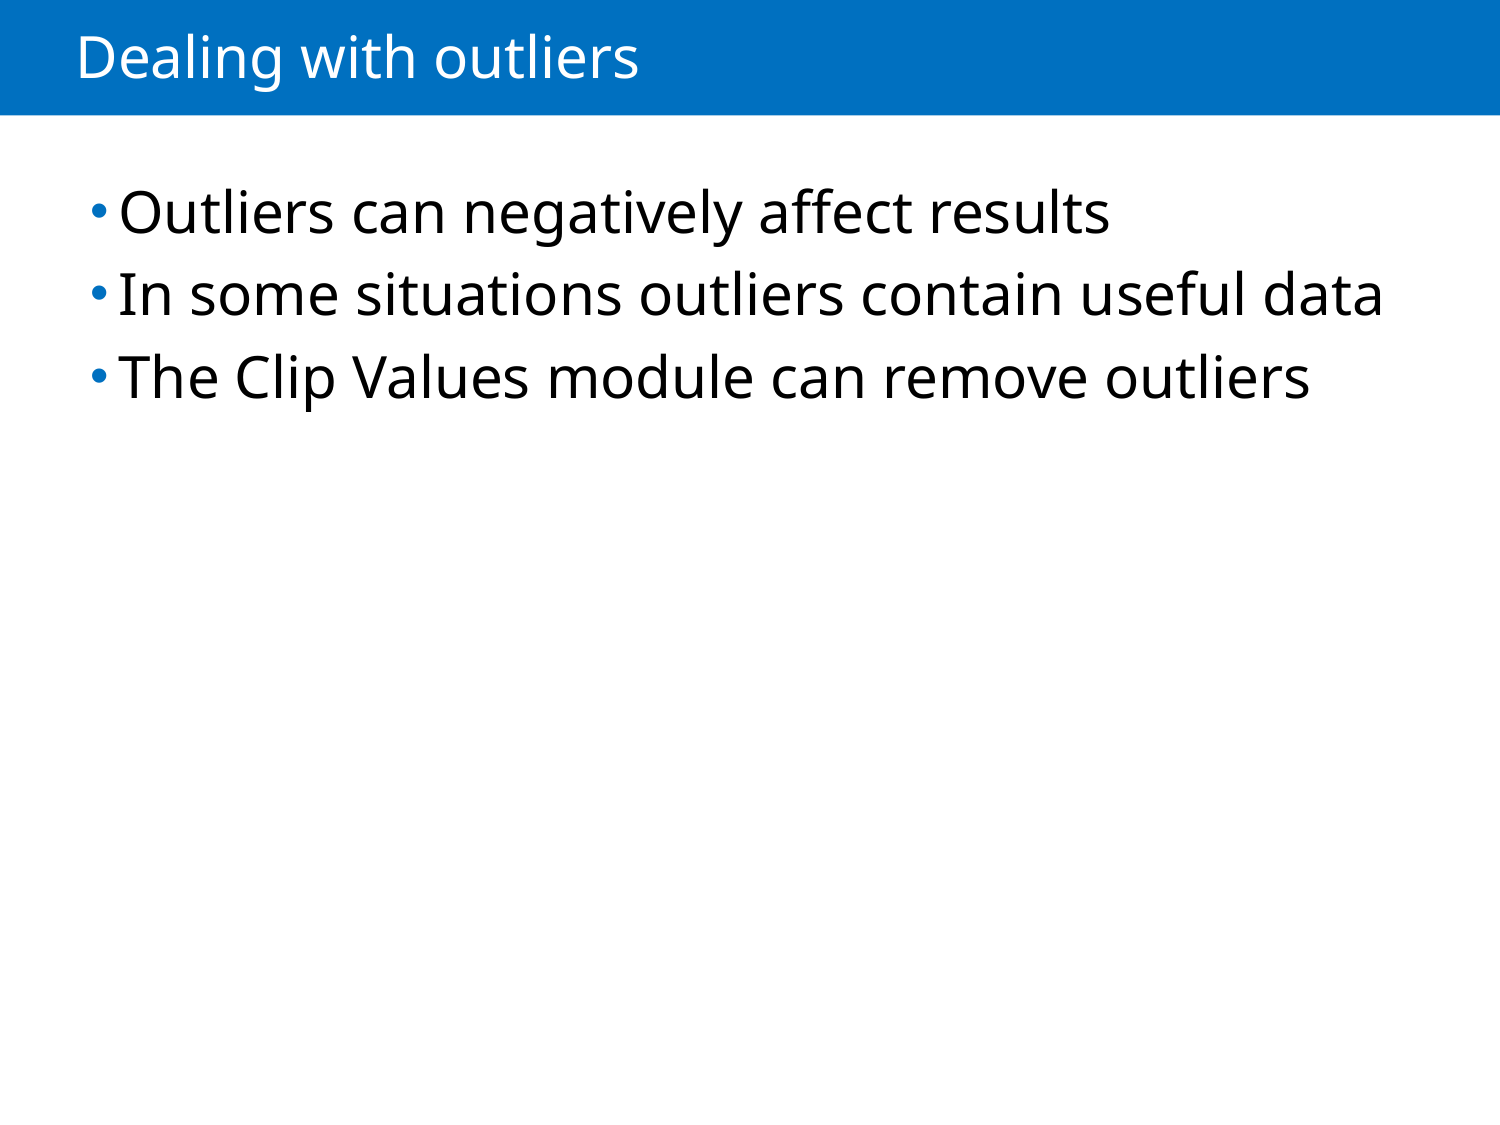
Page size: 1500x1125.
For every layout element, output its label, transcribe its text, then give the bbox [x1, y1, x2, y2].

title Dealing with outliers [75, 0, 1351, 122]
text_box Outliers can negatively affect results In some situations outliers contain useful data The Clip Values module can remove outliers [75, 167, 1408, 1012]
